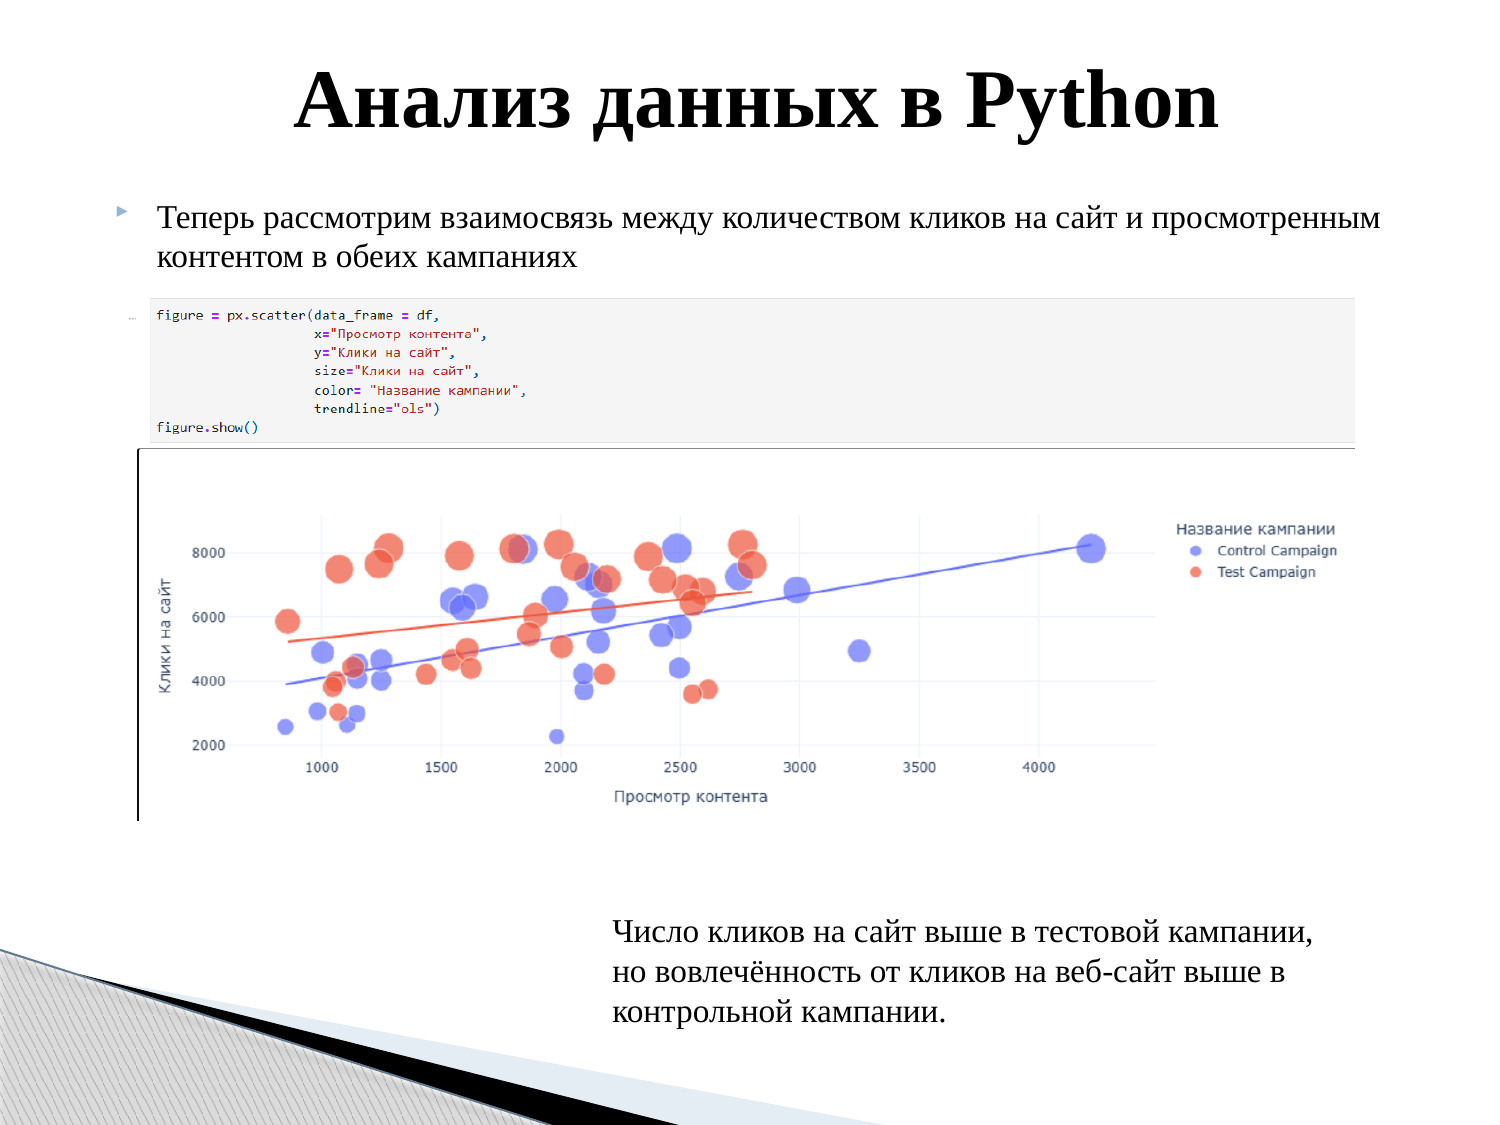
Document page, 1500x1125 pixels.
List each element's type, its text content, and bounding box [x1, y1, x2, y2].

title Анализ данных в Python [82, 0, 1432, 188]
text_box Число кликов на сайт выше в тестовой кампании, но вовлечённость от кликов на веб-сайт выше в контрольной кампании. [597, 902, 1336, 1037]
picture [128, 280, 1355, 821]
list Теперь рассмотрим взаимосвязь между количеством кликов на сайт и просмотренным контентом в обеих кампаниях [82, 188, 1432, 930]
